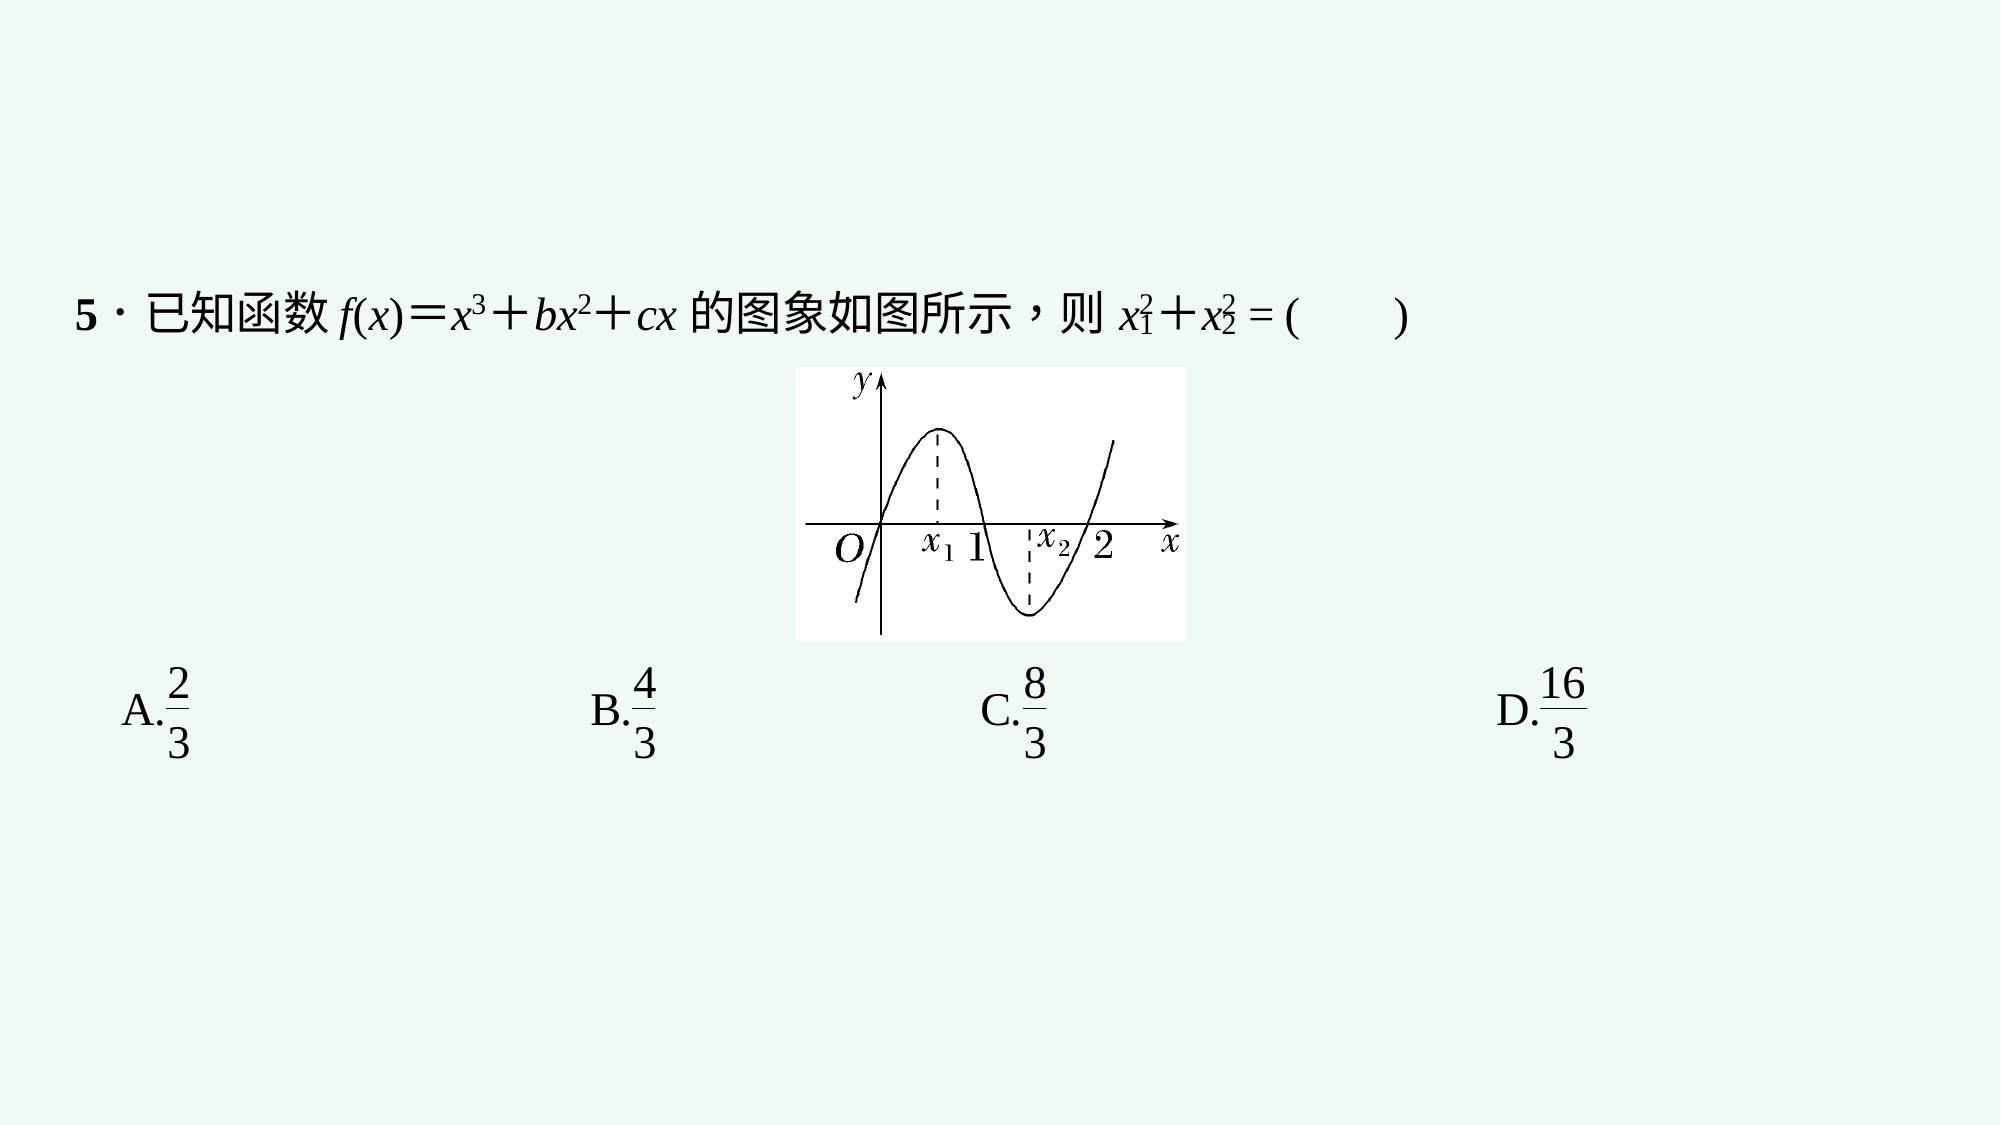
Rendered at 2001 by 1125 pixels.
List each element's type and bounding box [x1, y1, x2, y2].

text_box [74, 260, 1907, 785]
